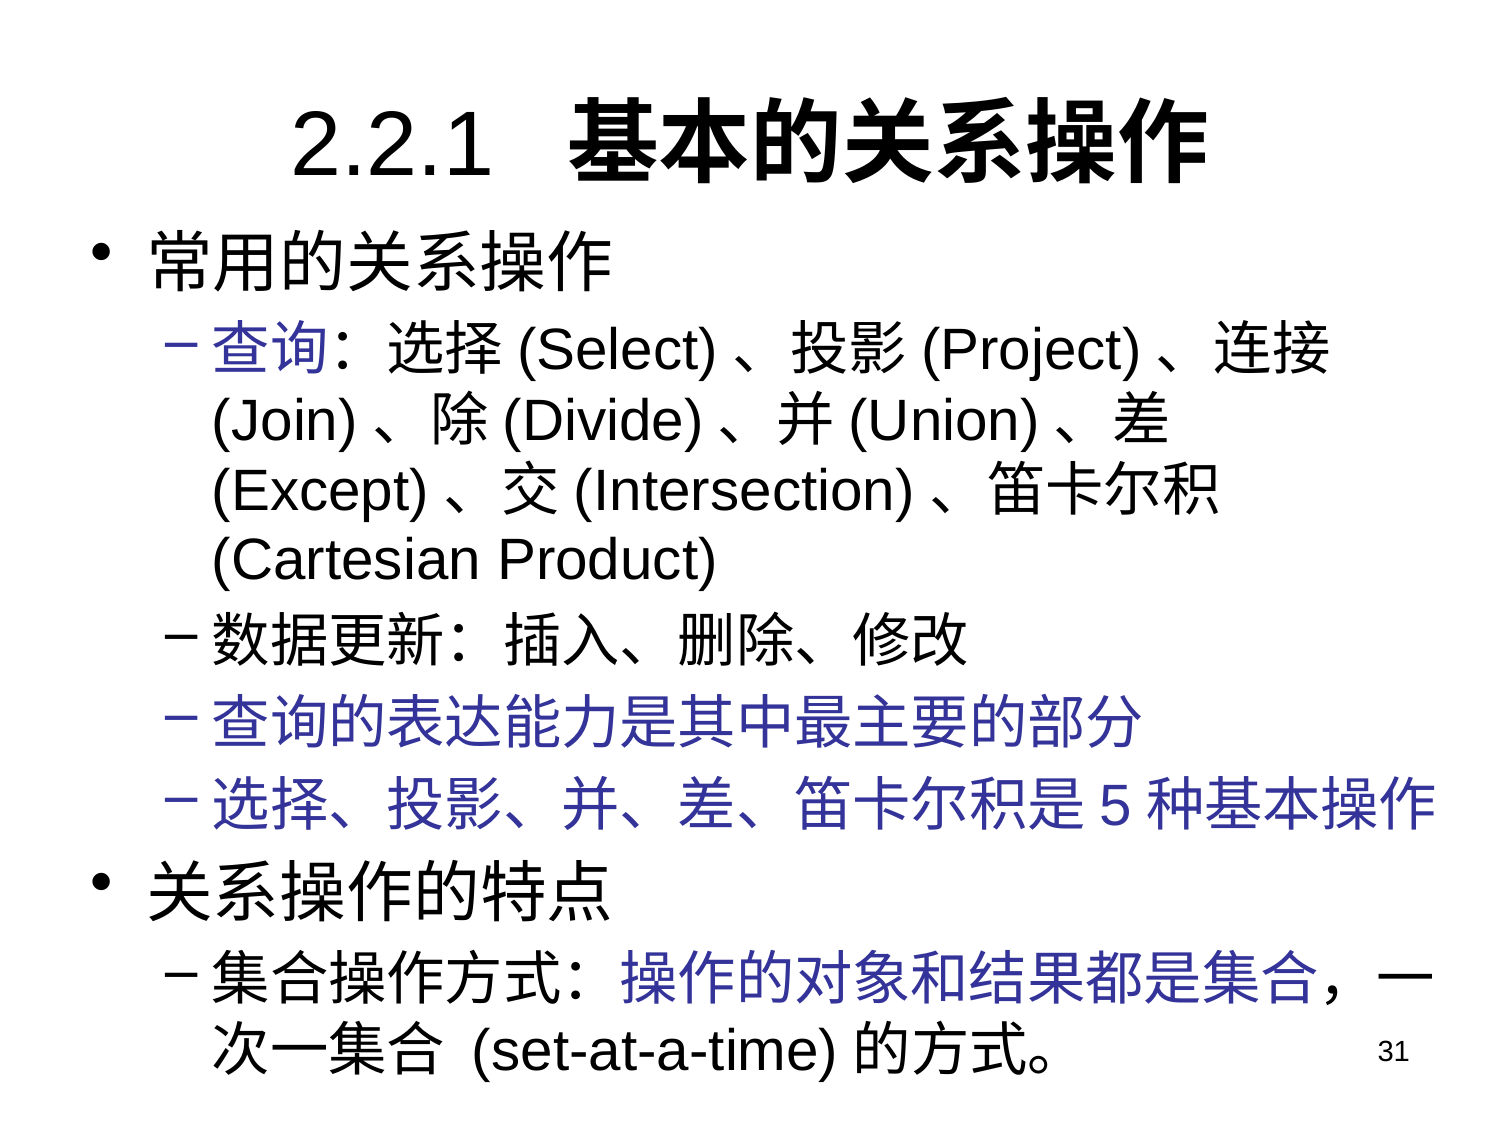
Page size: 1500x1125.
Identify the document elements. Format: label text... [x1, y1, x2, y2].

slide_number 31 [1074, 1024, 1426, 1103]
list 常用的关系操作 查询：选择(Select)、投影(Project)、连接(Join)、除(Divide)、并(Union)、差(Except)、交(Intersection)、笛卡尔积(Cartesian Product) 数据更新：插入、删除、修改 查询的表达能力是其中最主要的部分 选择、投影、并、差、笛卡尔积是5种基本操作 关系操作的特点 集合操作方式：操作的对象和结果都是集合，一次一集合 (set-at-a-time)的方式。 [75, 212, 1475, 1005]
title 2.2.1 基本的关系操作 [75, 45, 1425, 212]
